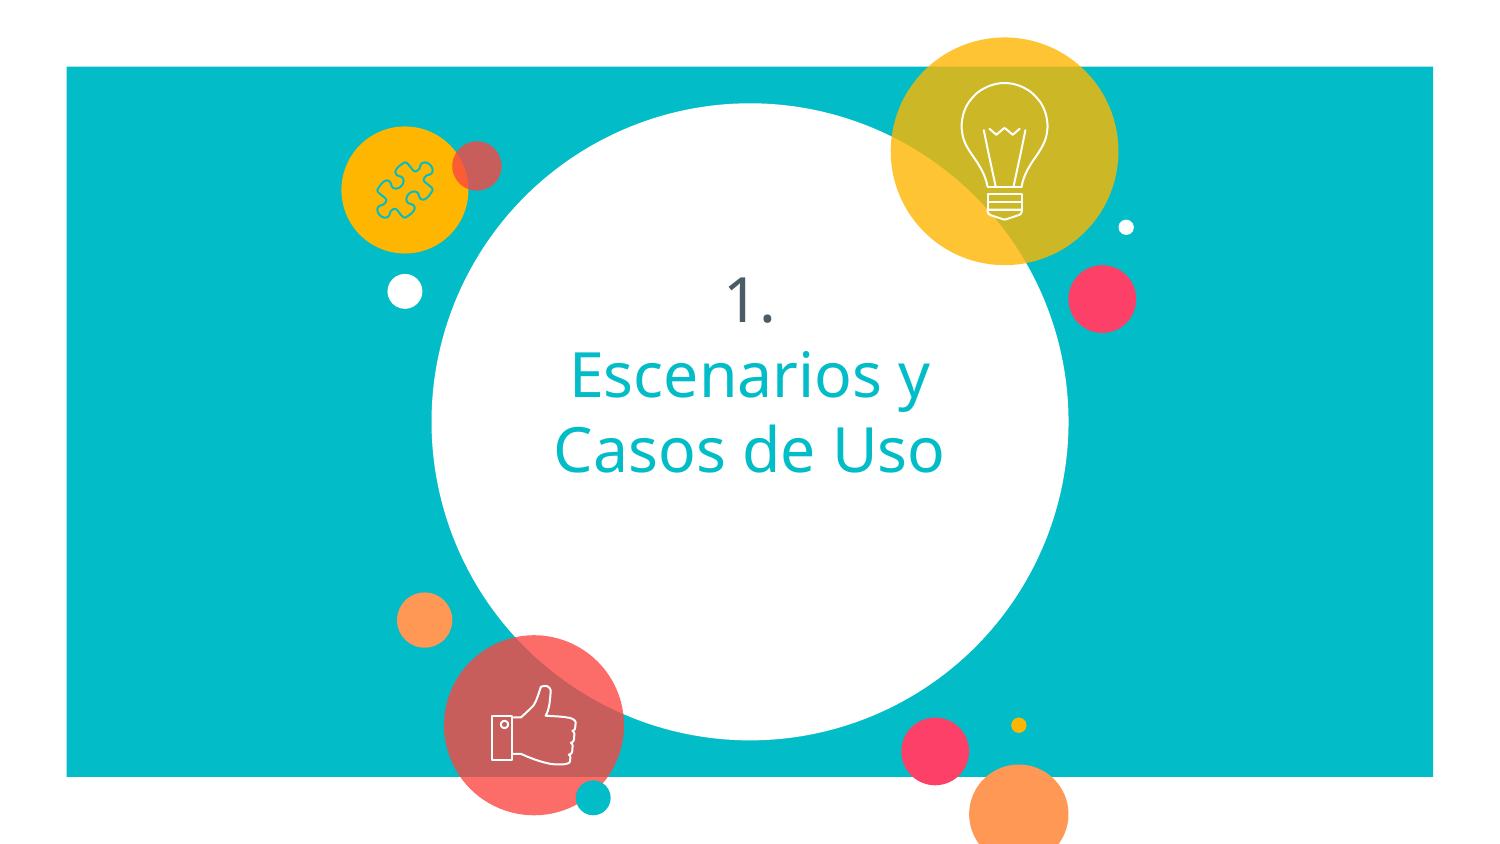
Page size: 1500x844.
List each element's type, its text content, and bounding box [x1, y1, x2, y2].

title 1. Escenarios y Casos de Uso [473, 309, 1027, 500]
